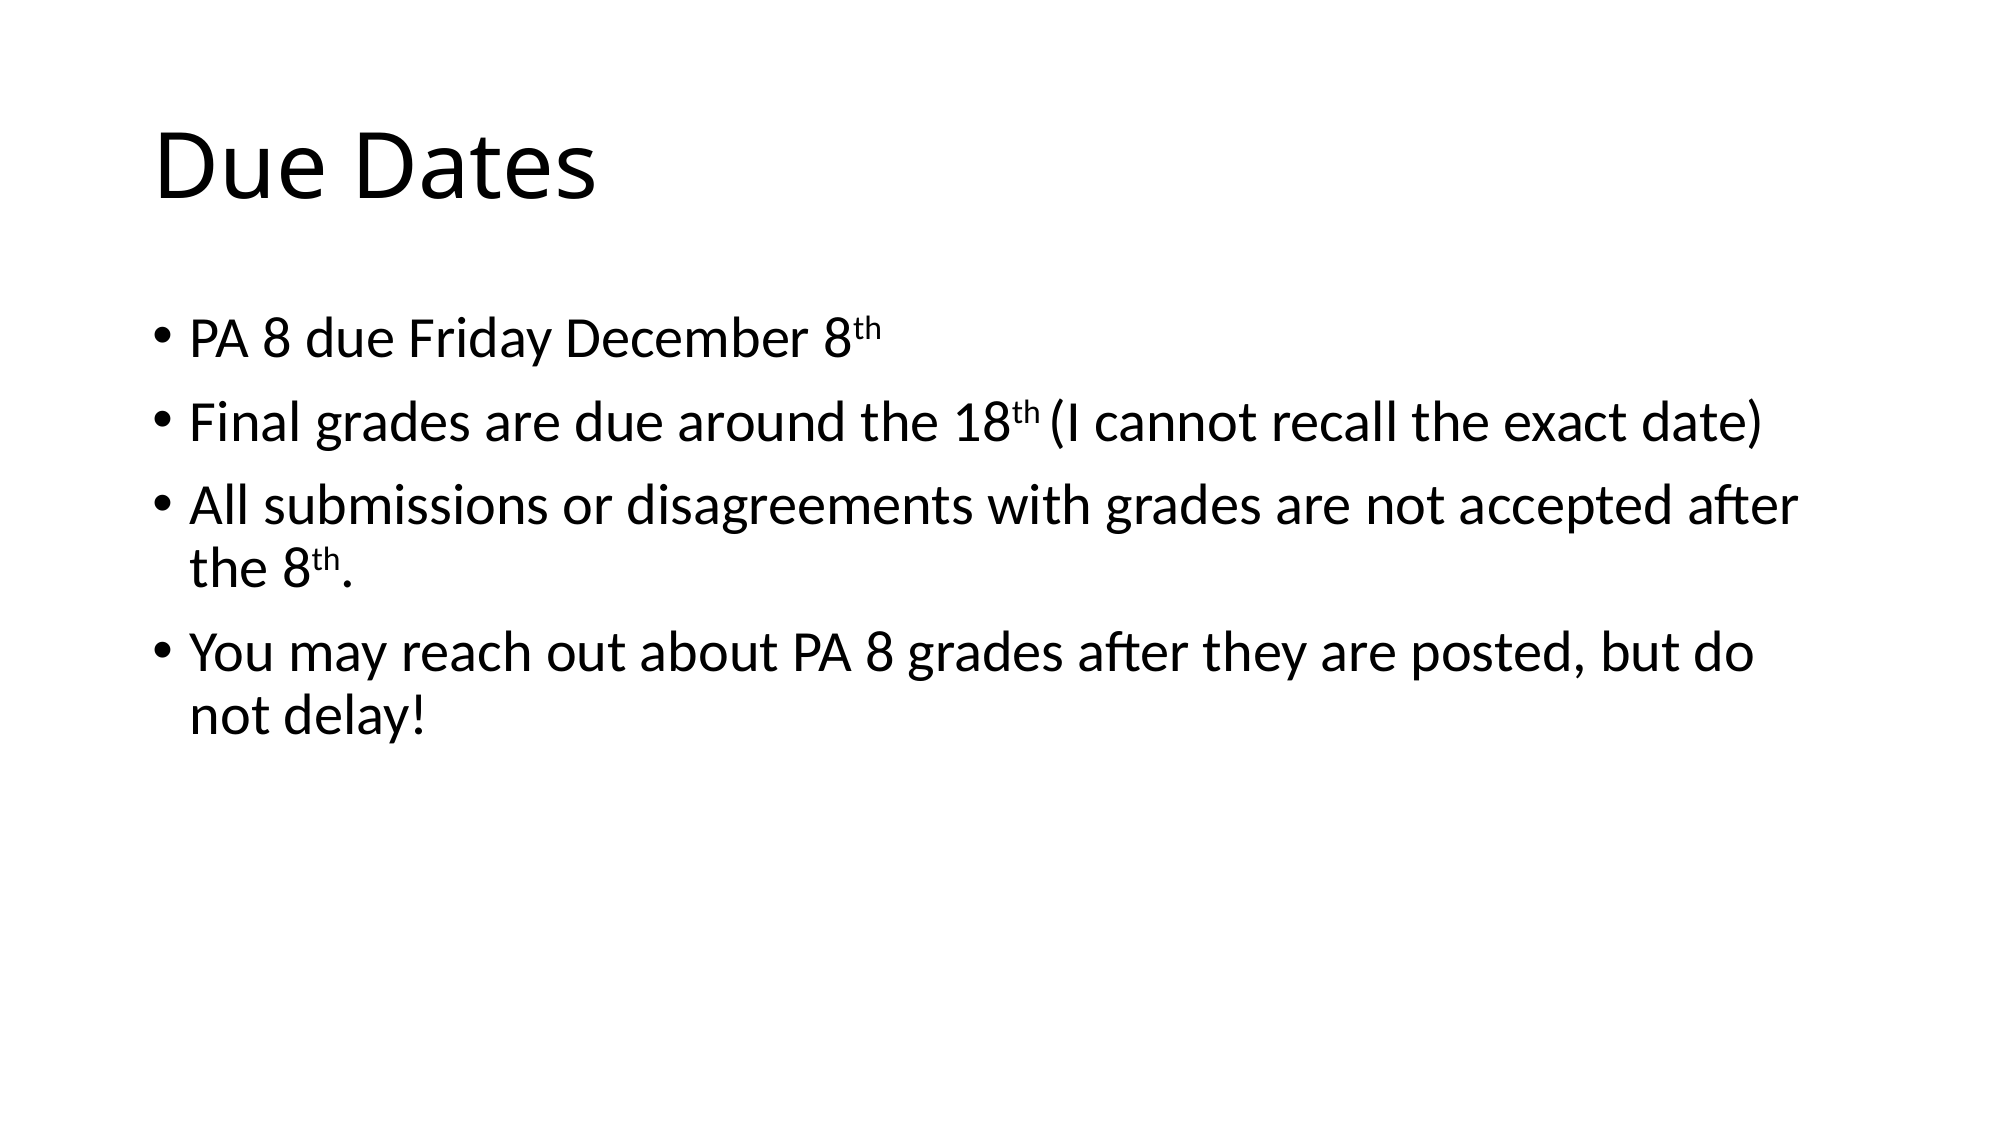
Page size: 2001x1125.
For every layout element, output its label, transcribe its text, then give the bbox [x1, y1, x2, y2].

list PA 8 due Friday December 8th Final grades are due around the 18th (I cannot recall the exact date) All submissions or disagreements with grades are not accepted after the 8th. You may reach out about PA 8 grades after they are posted, but do not delay! [137, 299, 1863, 1014]
title Due Dates [137, 59, 1863, 278]
